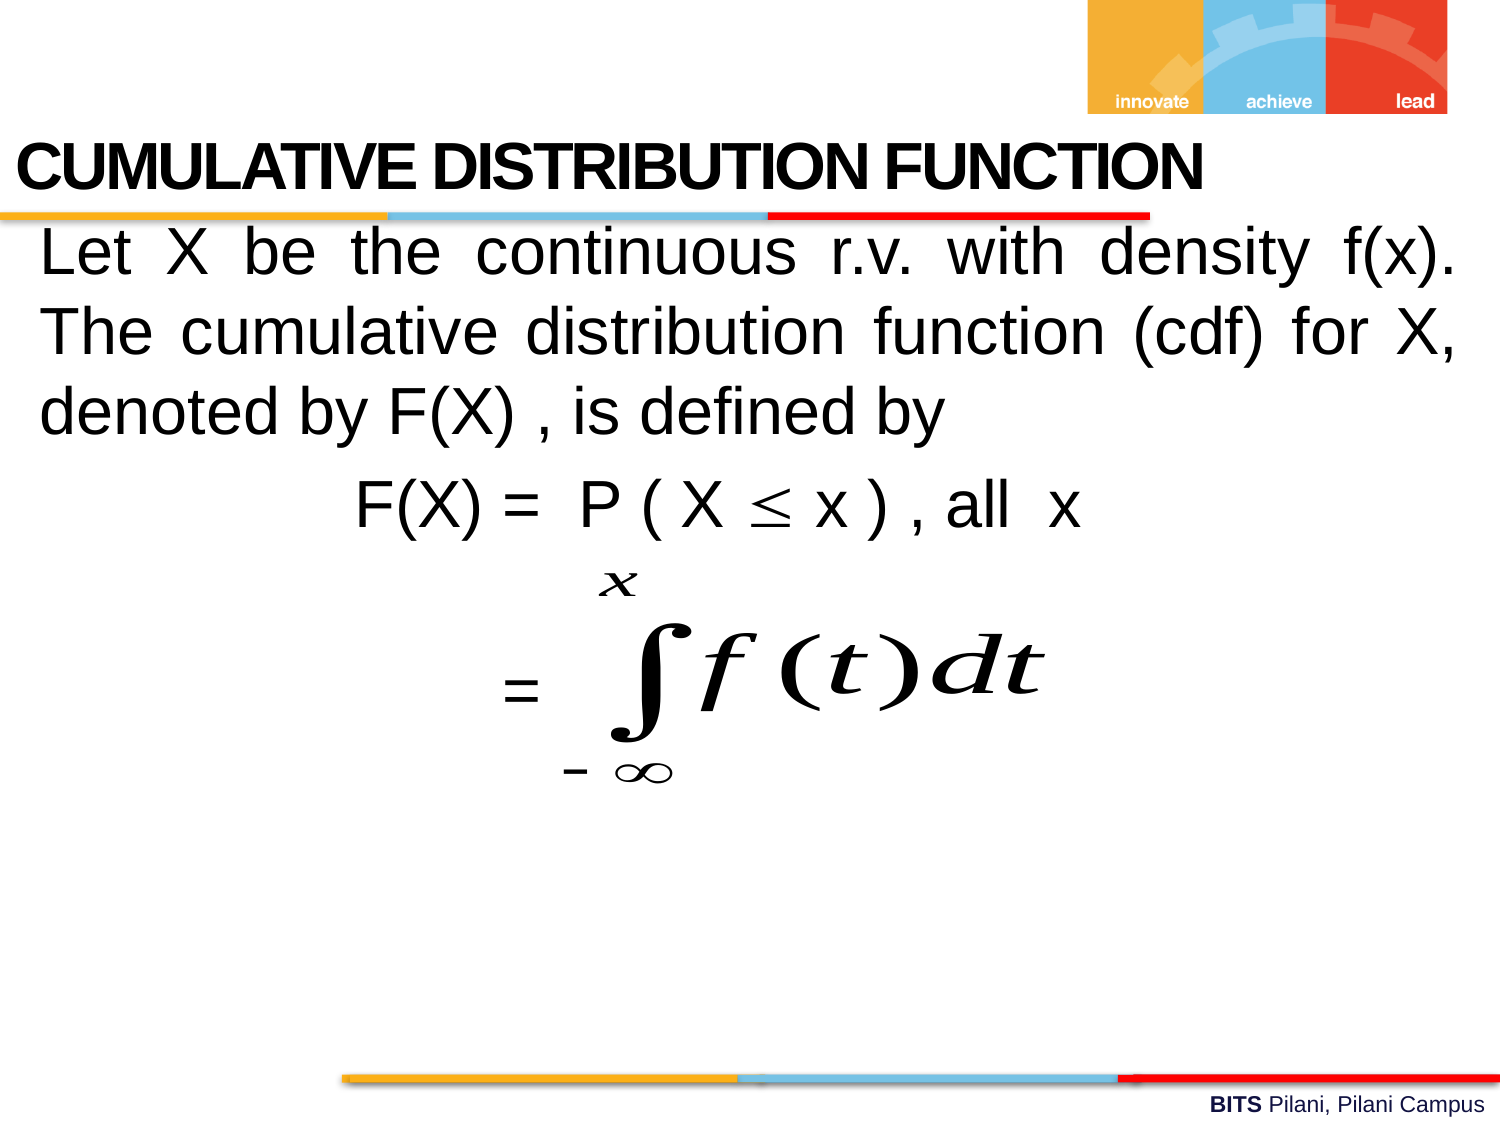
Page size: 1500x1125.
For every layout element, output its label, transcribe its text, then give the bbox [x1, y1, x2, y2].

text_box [537, 537, 1081, 801]
title CUMULATIVE DISTRIBUTION FUNCTION [0, 75, 1375, 238]
picture [1087, 0, 1448, 114]
list Let X be the continuous r.v. with density f(x). The cumulative distribution function (cdf) for X, denoted by F(X) , is defined by F(X) = P ( X  x ) , all x = [24, 200, 1475, 1088]
